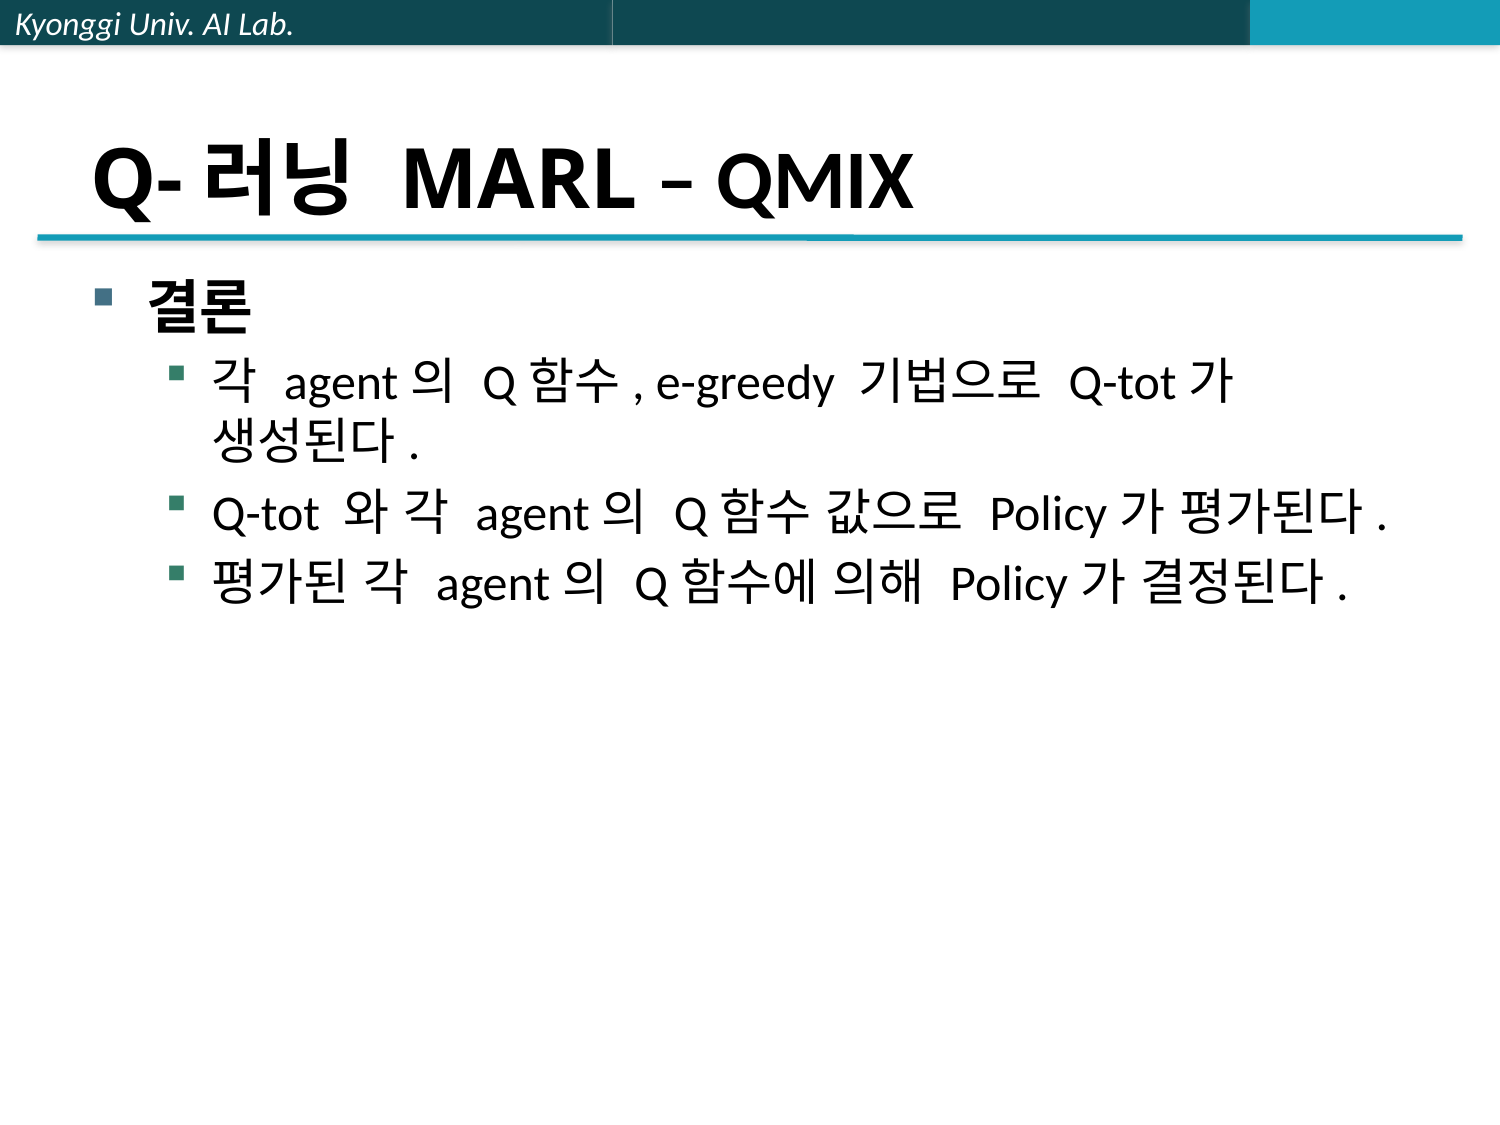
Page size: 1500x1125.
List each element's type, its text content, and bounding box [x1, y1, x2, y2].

title Q-러닝 MARL – QMIX [75, 45, 1425, 233]
list 결론 각 agent의 Q함수, e-greedy 기법으로 Q-tot가 생성된다. Q-tot 와 각 agent의 Q함수 값으로 Policy가 평가된다. 평가된 각 agent의 Q함수에 의해 Policy가 결정된다. [75, 262, 1425, 1075]
